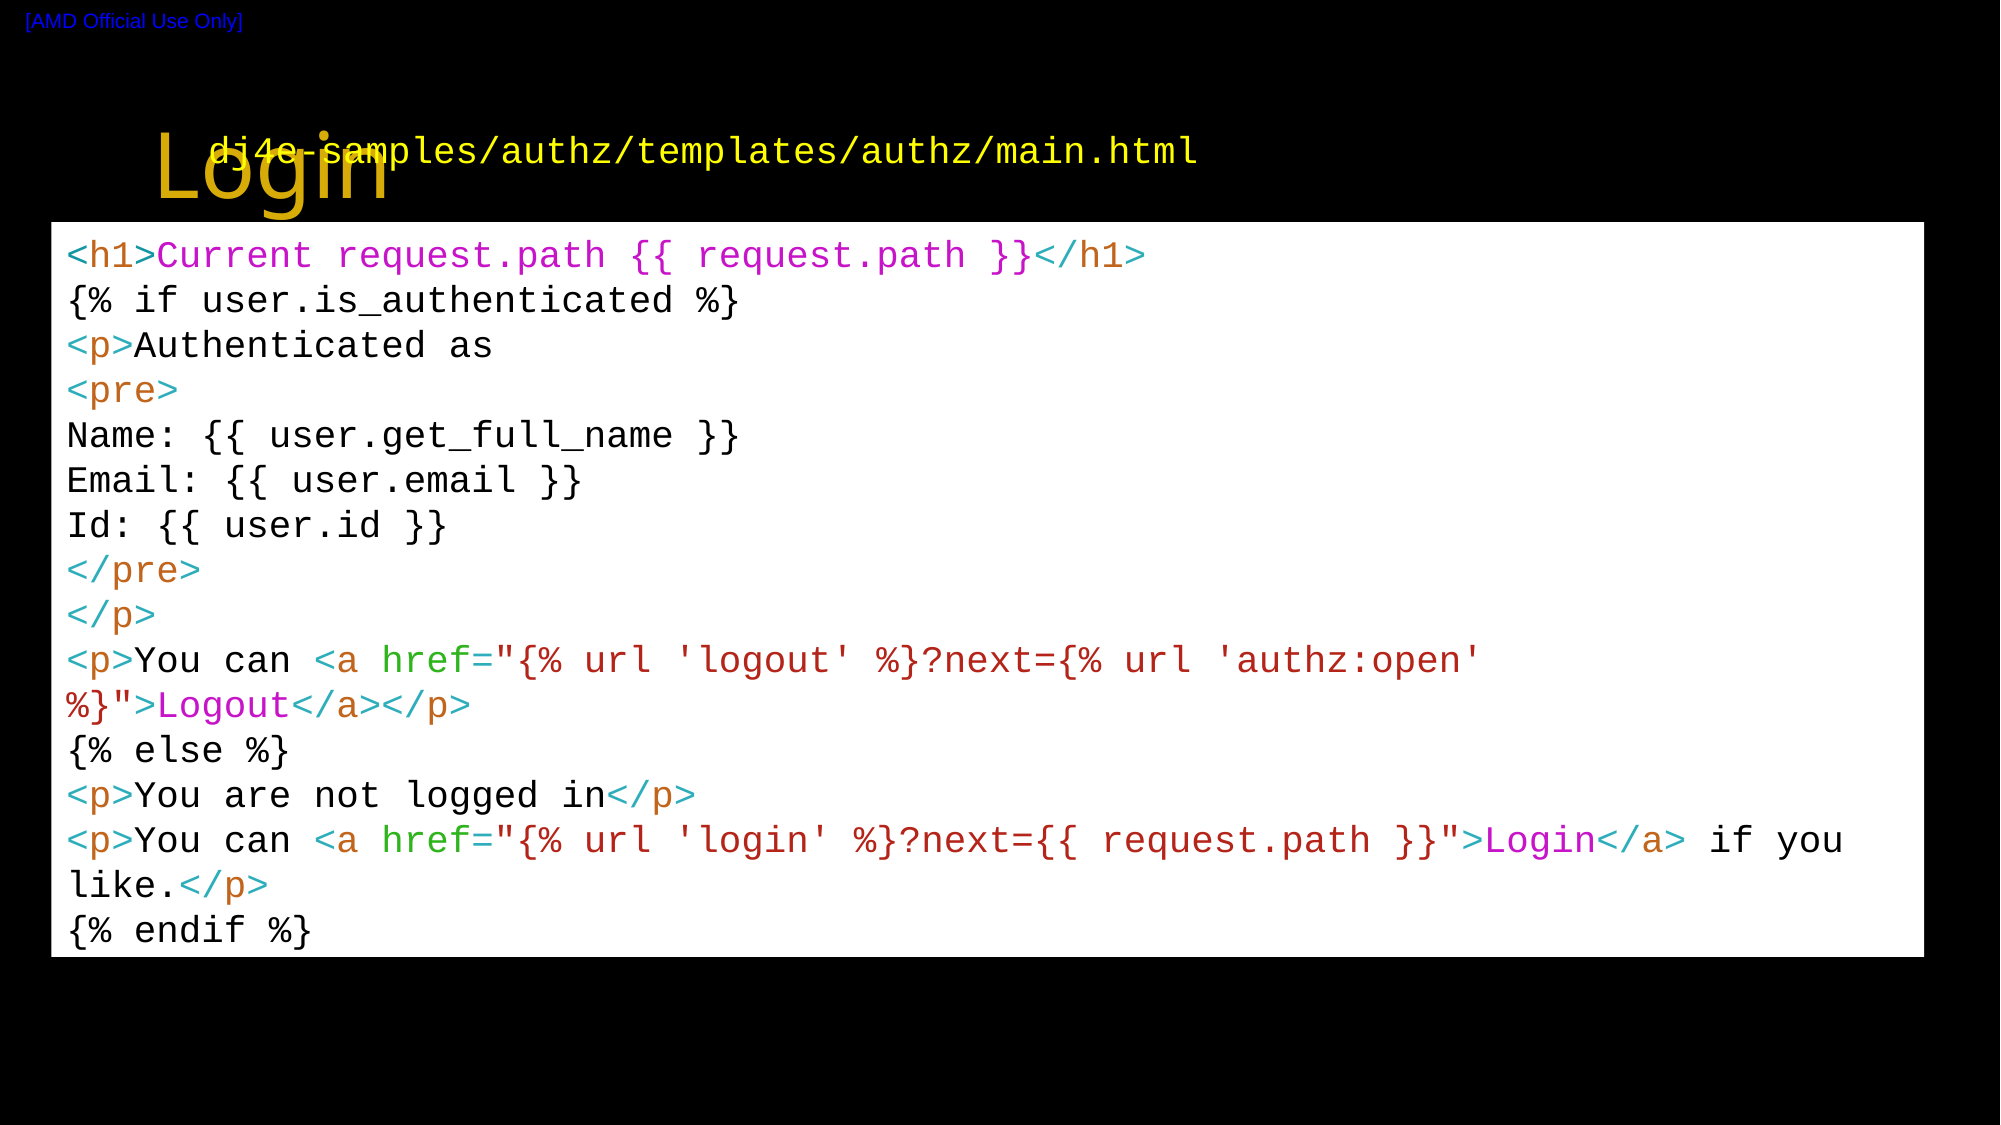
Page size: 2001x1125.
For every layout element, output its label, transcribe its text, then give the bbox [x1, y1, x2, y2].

title Login [137, 59, 1863, 222]
text_box <h1>Current request.path {{ request.path }}</h1> {% if user.is_authenticated %} <p>Authenticated as <pre> Name: {{ user.get_full_name }} Email: {{ user.email }} Id: {{ user.id }} </pre> </p> <p>You can <a href="{% url 'logout' %}?next={% url 'authz:open' %}">Logout</a></p> {% else %} <p>You are not logged in</p> <p>You can <a href="{% url 'login' %}?next={{ request.path }}">Login</a> if you like.</p> {% endif %} [51, 222, 1925, 957]
text_box dj4e-samples/authz/templates/authz/main.html [193, 118, 1214, 179]
